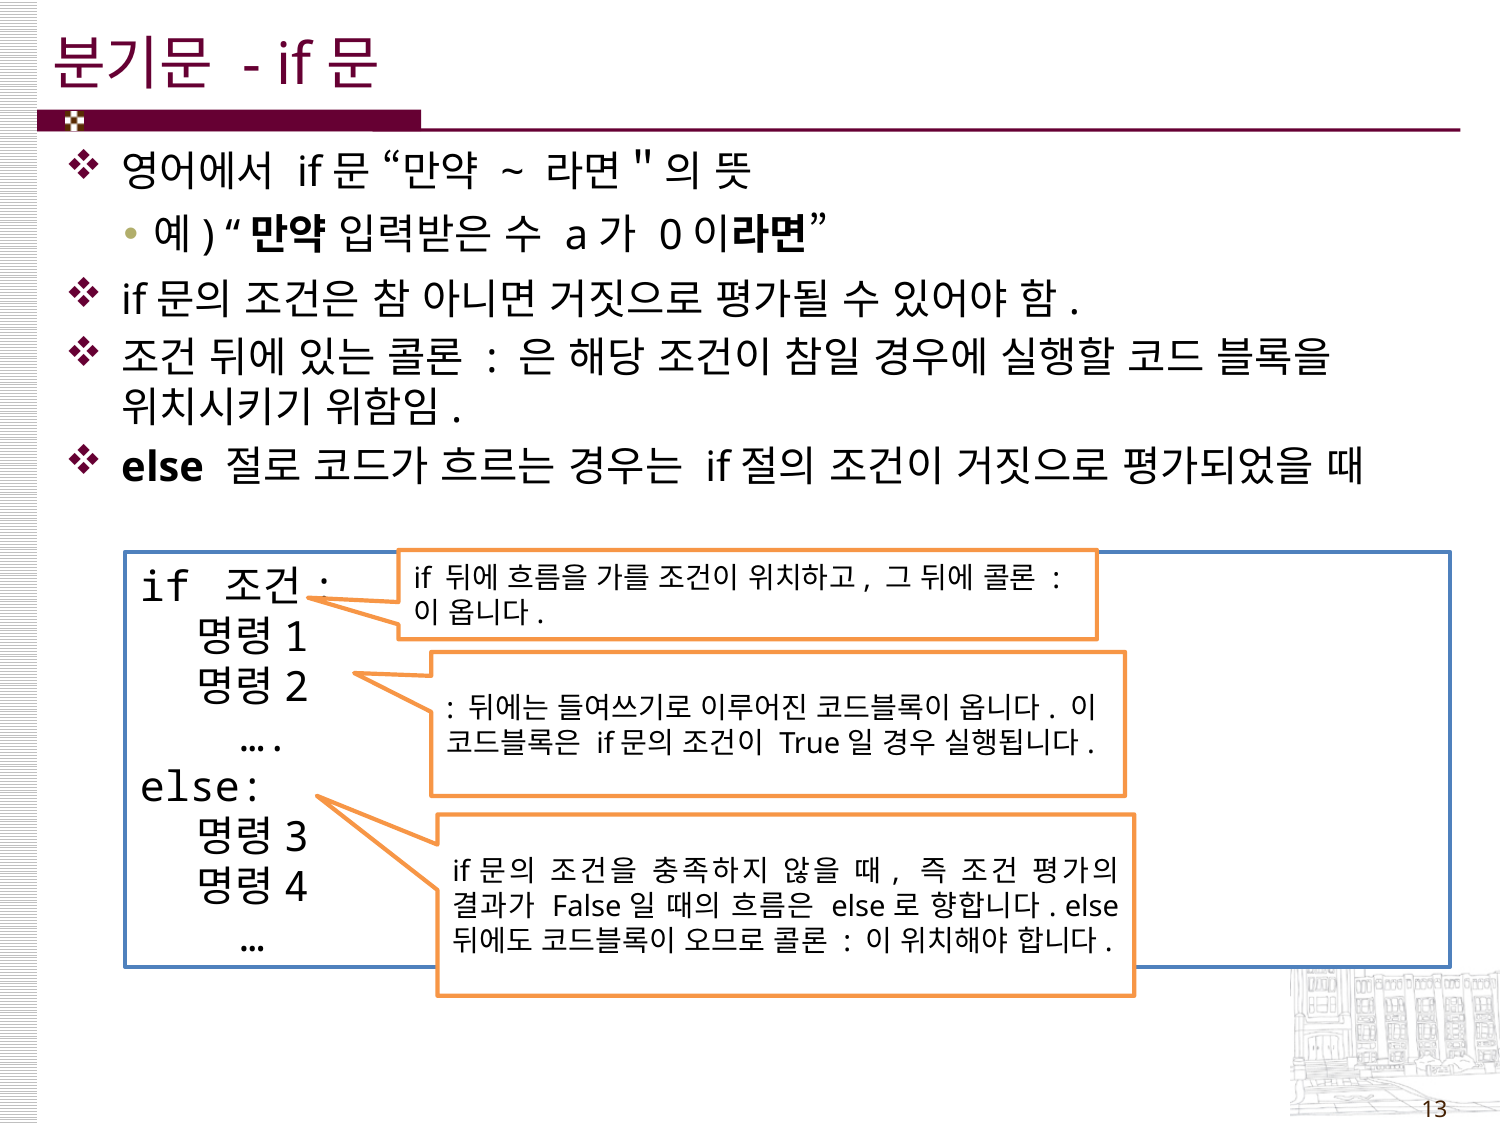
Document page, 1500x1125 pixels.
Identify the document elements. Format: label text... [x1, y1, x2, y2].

picture [1290, 874, 1500, 1125]
text_box if문의 조건을 충족하지 않을 때, 즉 조건 평가의 결과가 False일 때의 흐름은 else로 향합니다. else 뒤에도 코드블록이 오므로 콜론 : 이 위치해야 합니다. [314, 793, 1137, 998]
text_box : 뒤에는 들여쓰기로 이루어진 코드블록이 옵니다. 이 코드블록은 if문의 조건이 True일 경우 실행됩니다. [352, 649, 1128, 799]
text_box if 조건: 명령1 명령2 …. else: 명령3 명령4 … [123, 550, 1452, 969]
text_box if 뒤에 흐름을 가를 조건이 위치하고, 그 뒤에 콜론 : 이 옵니다. [305, 547, 1099, 642]
title 분기문 - if문 [37, 13, 1438, 109]
list 영어에서 if문 “만약 ~ 라면＂의 뜻 예) “만약 입력받은 수 a가 0이라면” if문의 조건은 참 아니면 거짓으로 평가될 수 있어야 함. 조건 뒤에 있는 콜론 : 은 해당 조건이 참일 경우에 실행할 코드 블록을 위치시키기 위함임. else 절로 코드가 흐르는 경우는 if절의 조건이 거짓으로 평가되었을 때 [50, 137, 1475, 1075]
picture [65, 111, 84, 131]
